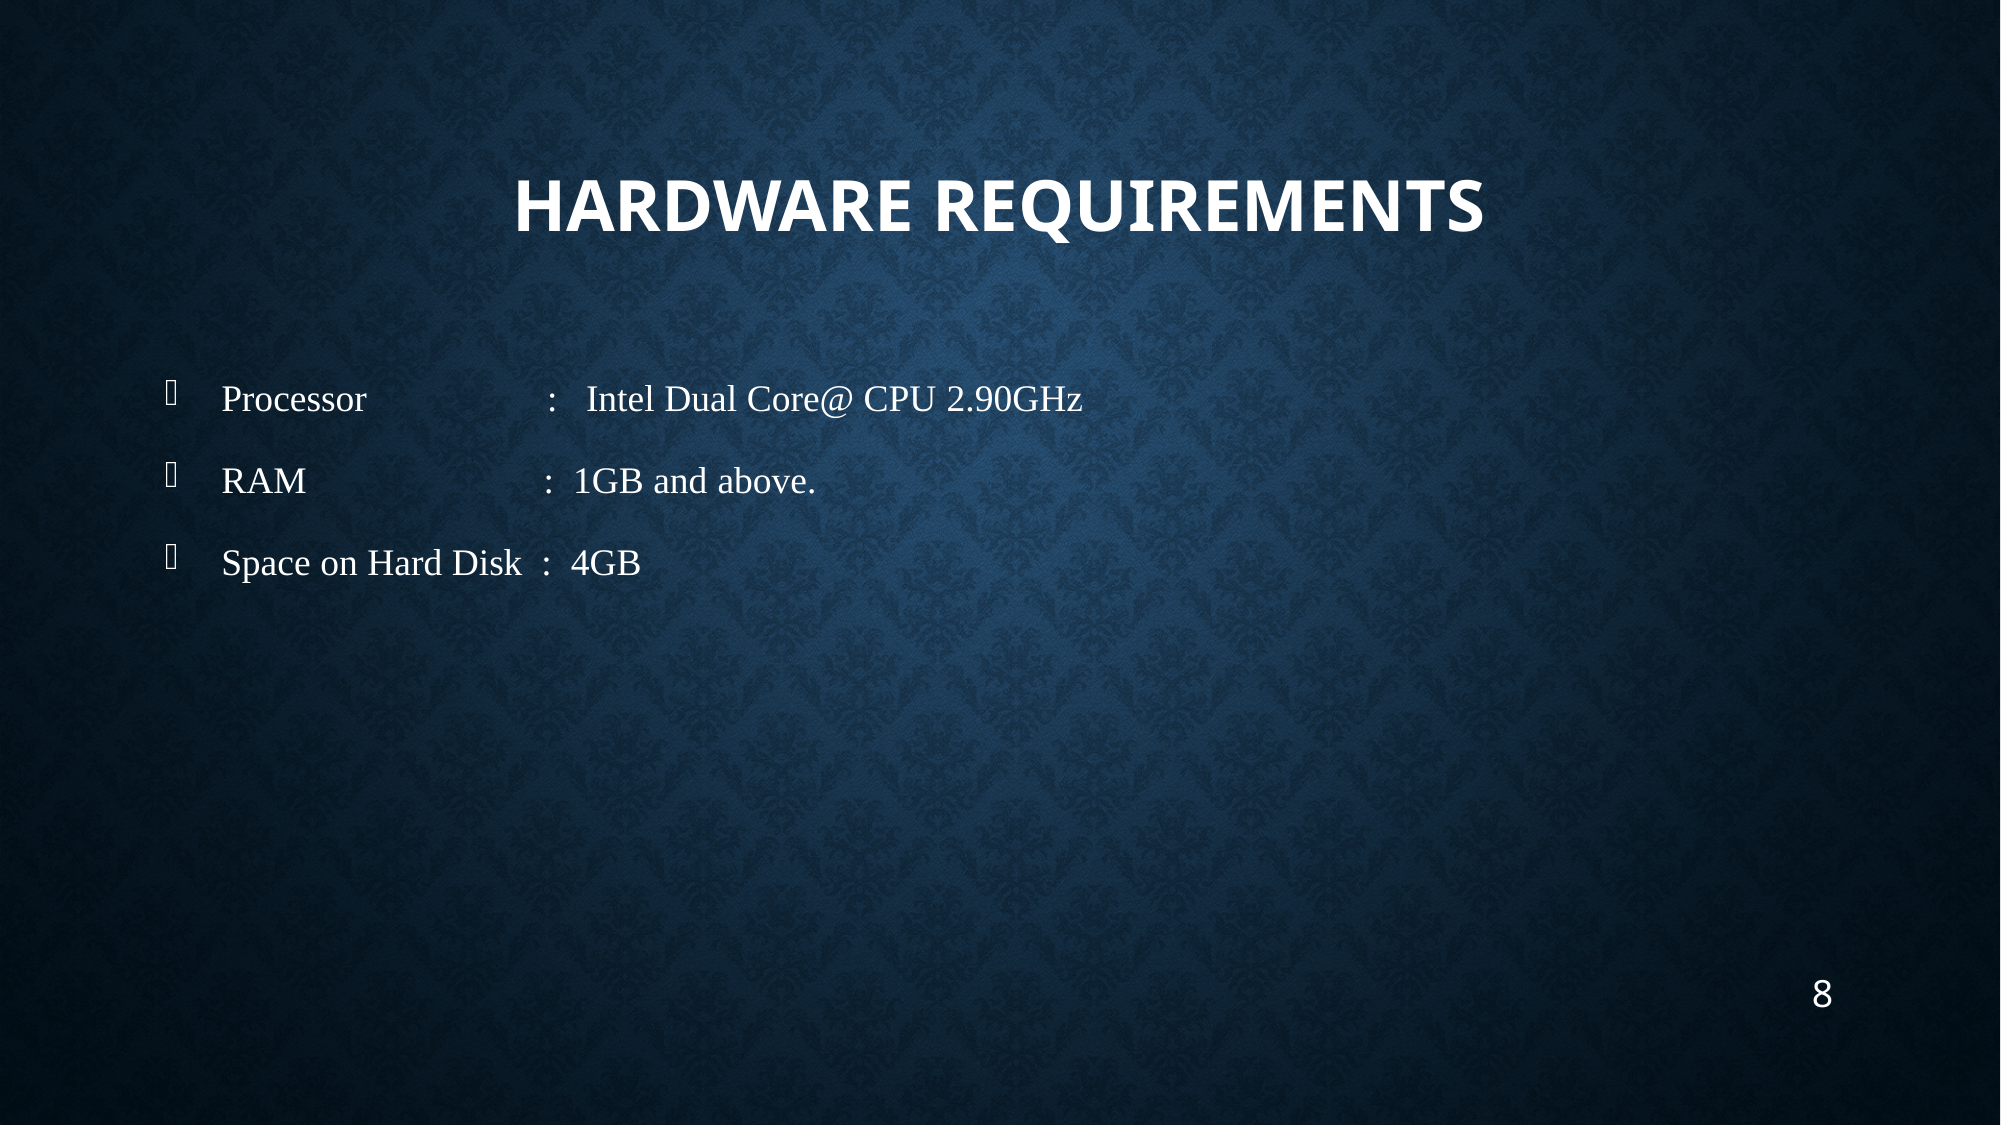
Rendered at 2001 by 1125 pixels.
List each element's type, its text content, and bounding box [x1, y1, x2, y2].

list Processor : Intel Dual Core@ CPU 2.90GHz RAM : 1GB and above. Space on Hard Disk : 4GB [149, 343, 1849, 950]
title Hardware Requirements [149, 99, 1849, 318]
slide_number 8 [1724, 965, 1849, 1025]
